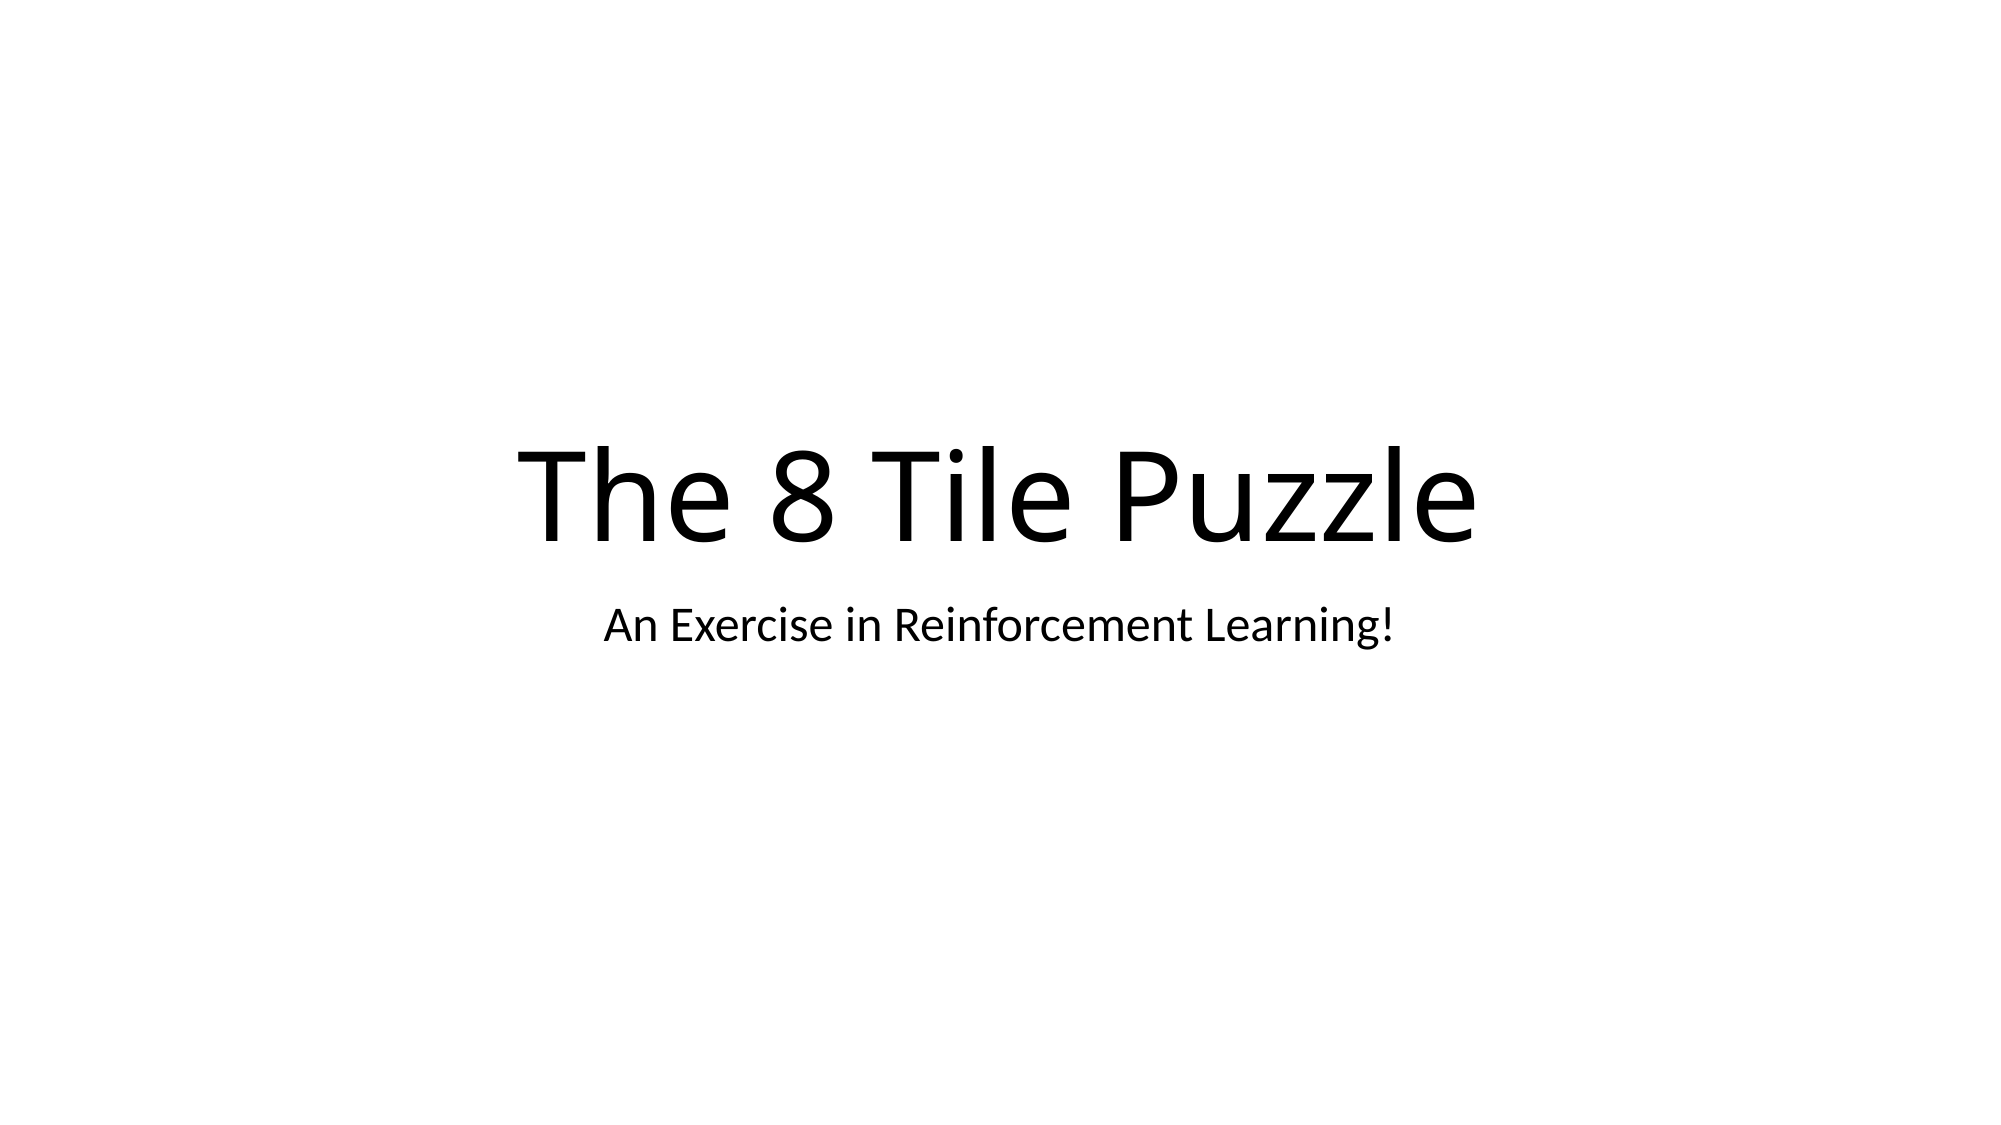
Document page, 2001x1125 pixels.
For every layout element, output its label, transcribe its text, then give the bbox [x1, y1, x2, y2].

subtitle An Exercise in Reinforcement Learning! [249, 590, 1750, 863]
title The 8 Tile Puzzle [249, 184, 1750, 576]
